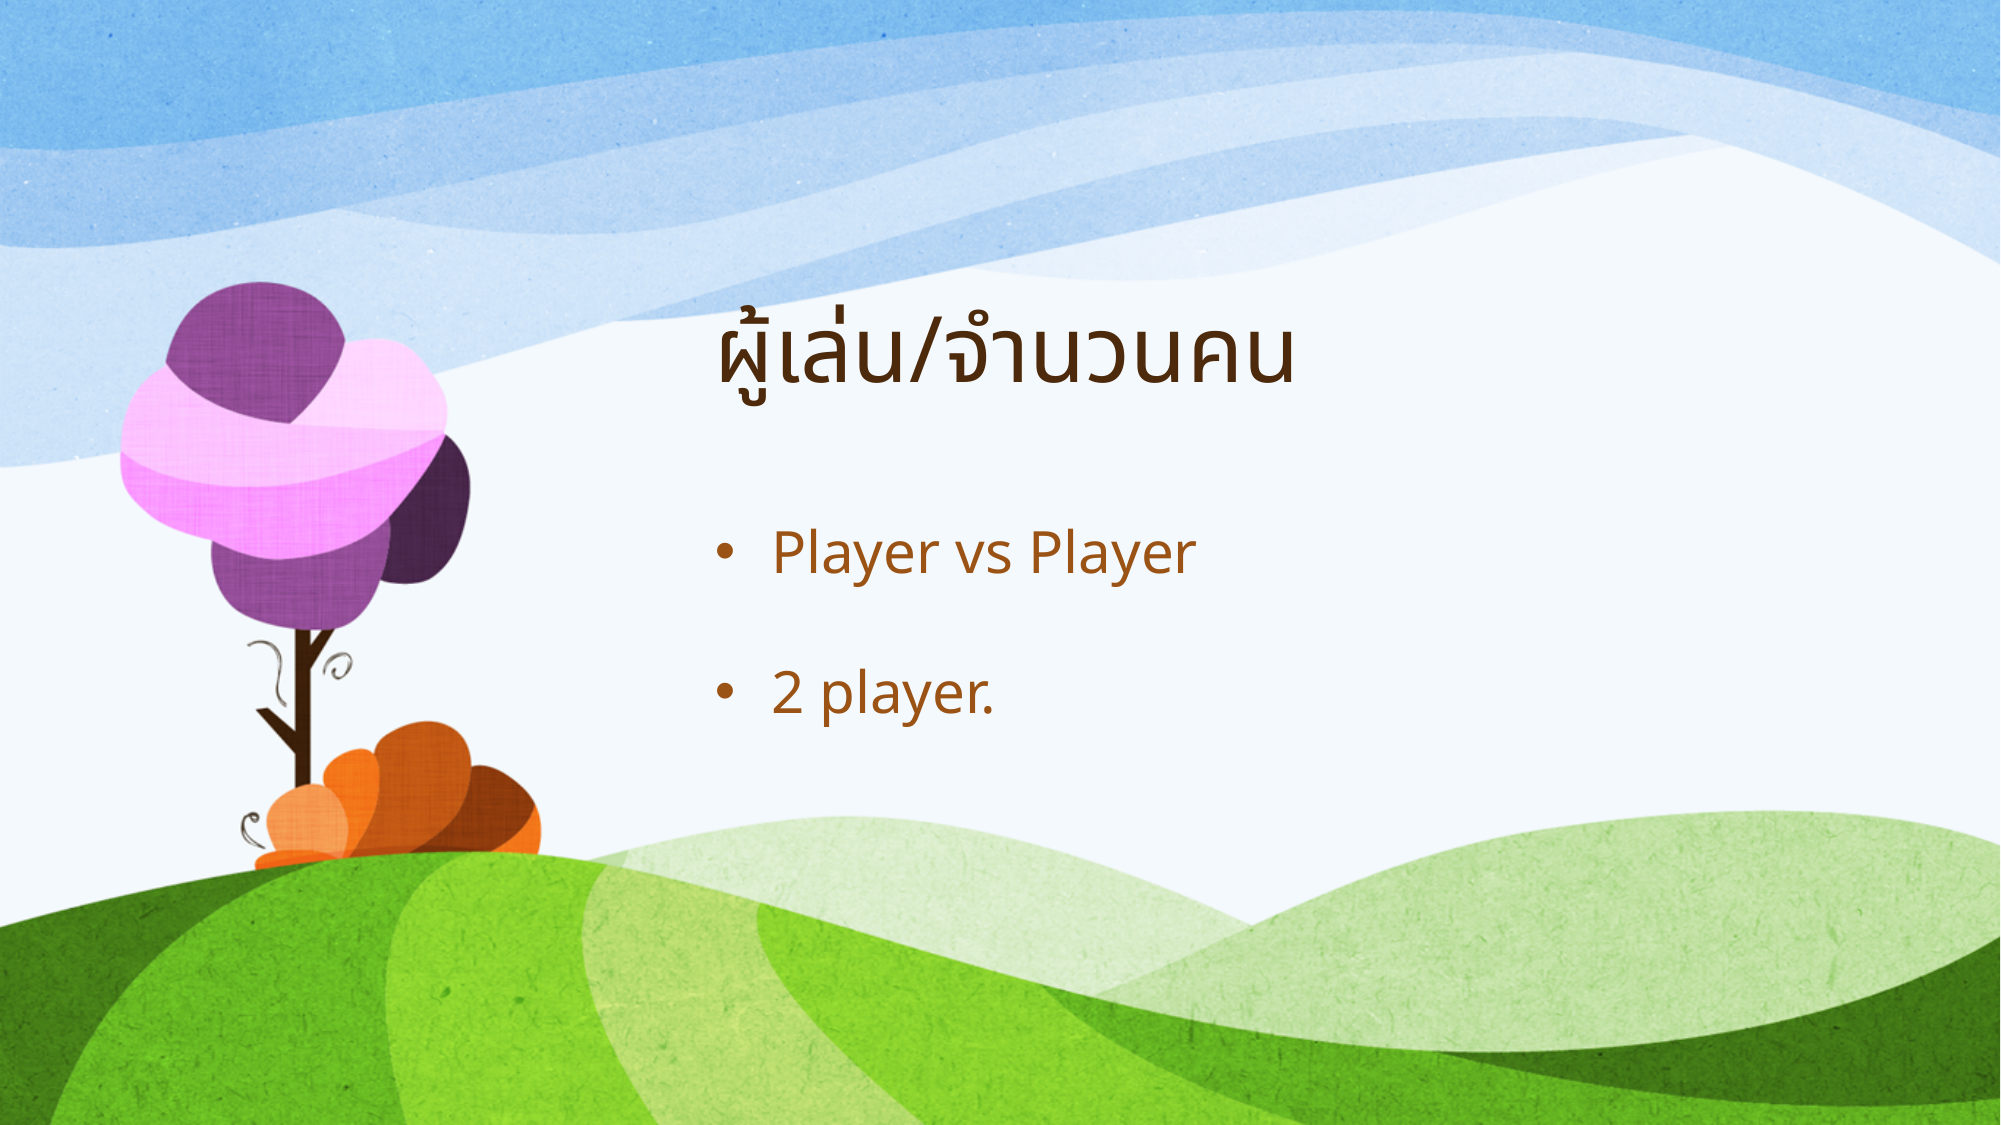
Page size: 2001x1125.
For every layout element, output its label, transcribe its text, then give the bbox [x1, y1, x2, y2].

picture [0, 0, 2001, 1125]
list Player vs Player 2 player. [699, 507, 1825, 658]
title ผู้เล่น/จำนวนคน [699, 220, 1825, 507]
